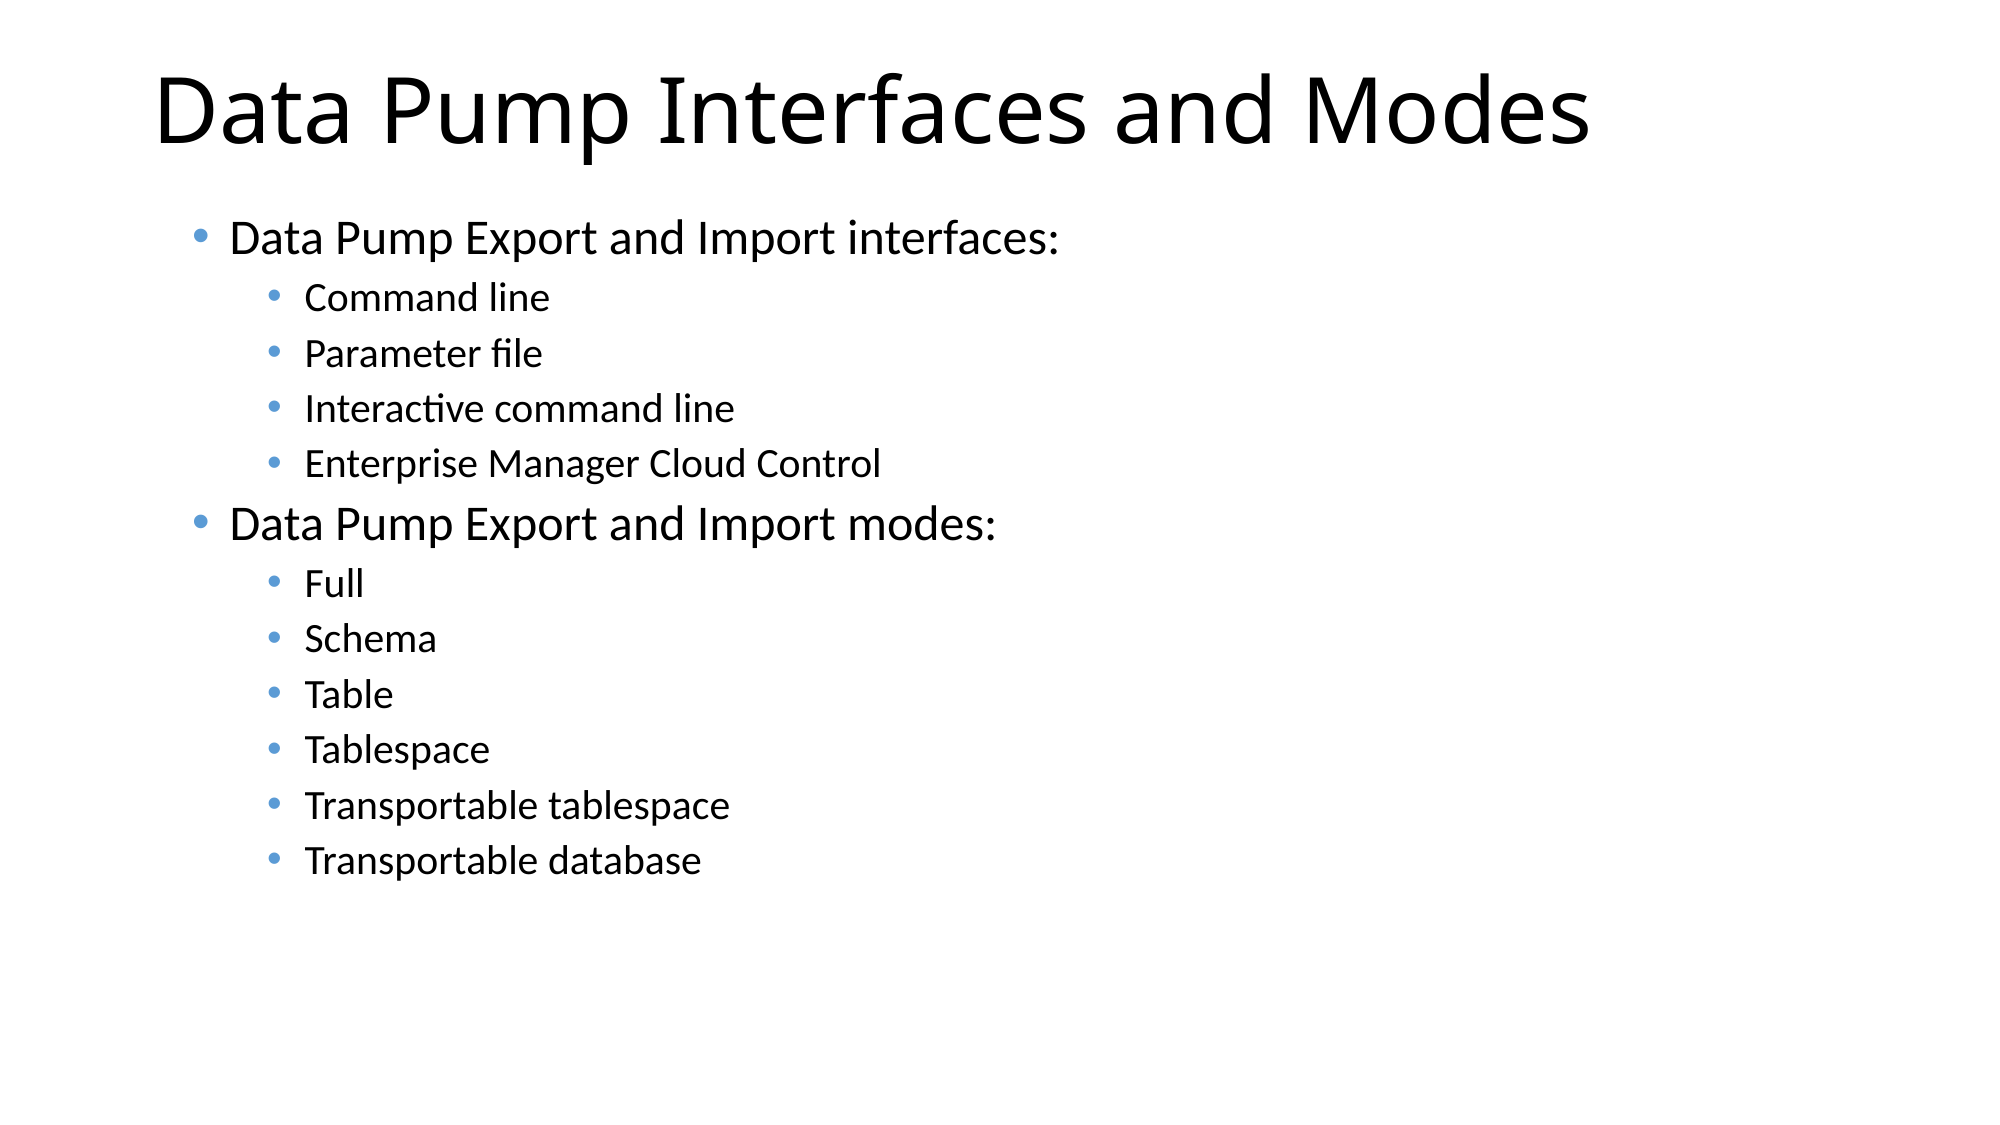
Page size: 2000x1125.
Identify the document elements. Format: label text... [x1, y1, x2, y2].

title Data Pump Interfaces and Modes [137, 59, 1862, 203]
list Data Pump Export and Import interfaces: Command line Parameter file Interactive command line Enterprise Manager Cloud Control Data Pump Export and Import modes: Full Schema Table Tablespace Transportable tablespace Transportable database [102, 203, 1898, 945]
